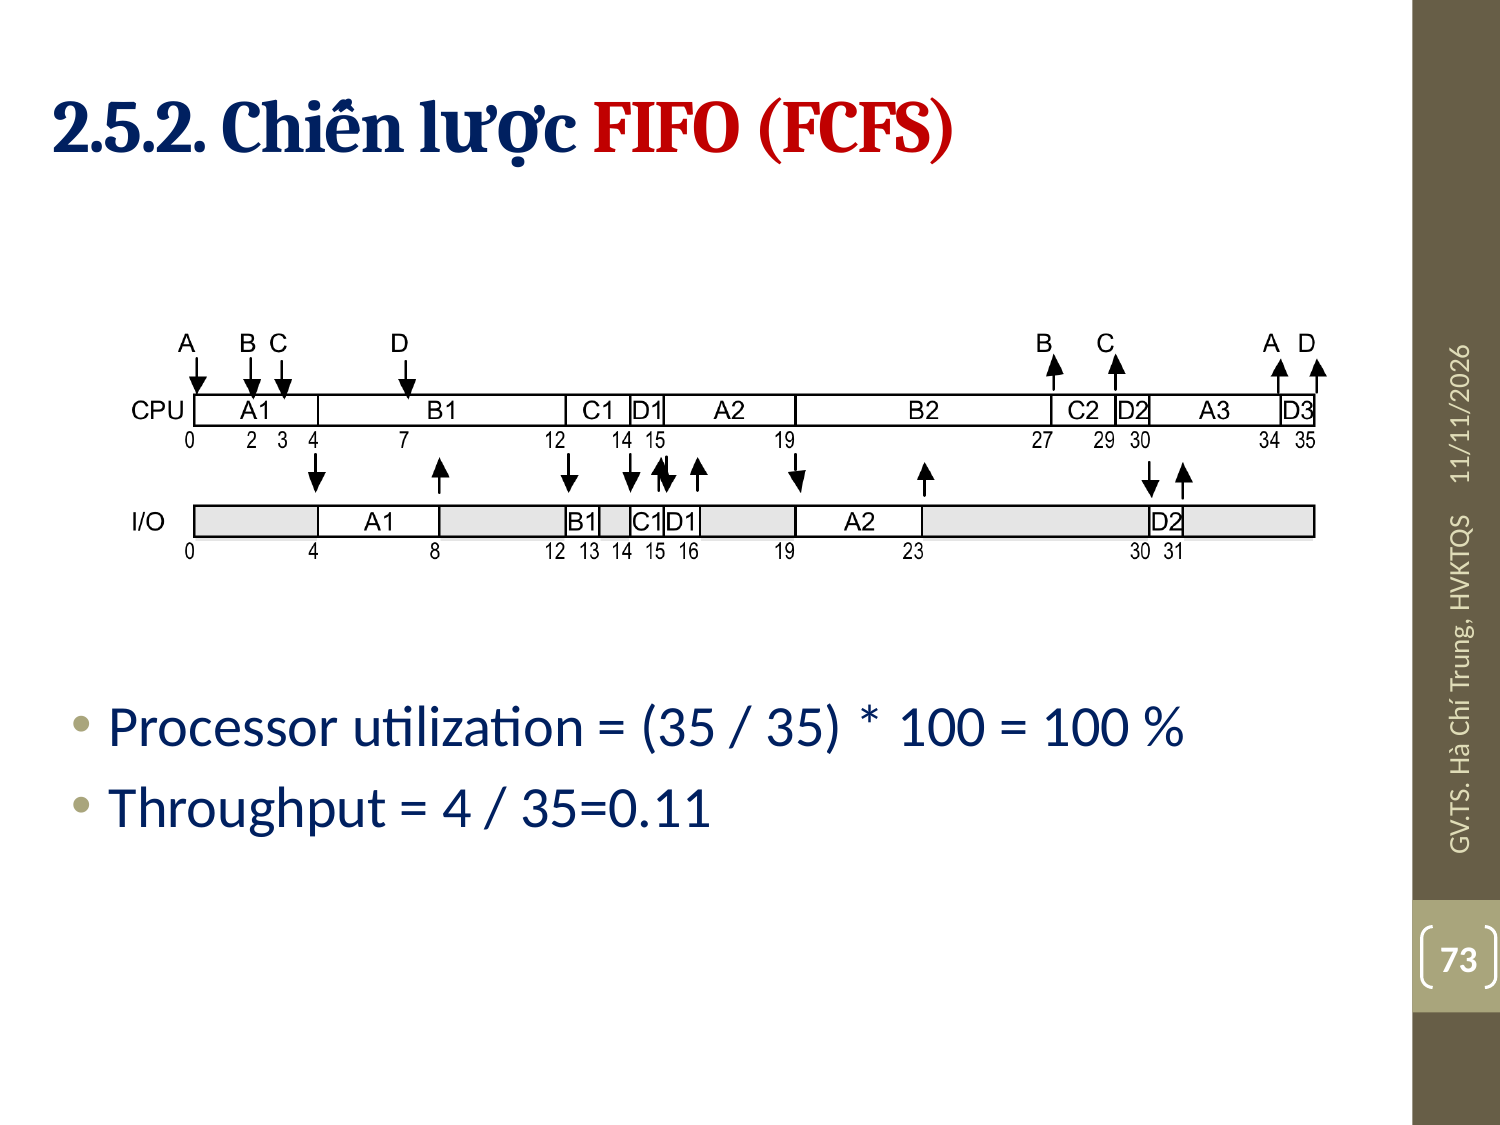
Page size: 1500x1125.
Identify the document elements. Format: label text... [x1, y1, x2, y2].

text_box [127, 269, 1354, 601]
list Processor utilization = (35 / 35) * 100 = 100 % Throughput = 4 / 35=0.11 [37, 224, 1375, 1100]
footer GV.TS. Hà Chí Trung, HVKTQS [1427, 500, 1488, 889]
slide_number 73 [1420, 925, 1498, 990]
title 2.5.2. Chiến lược FIFO (FCFS) [37, 45, 1375, 200]
slide_number 08-Jul-19 [1427, 100, 1488, 500]
